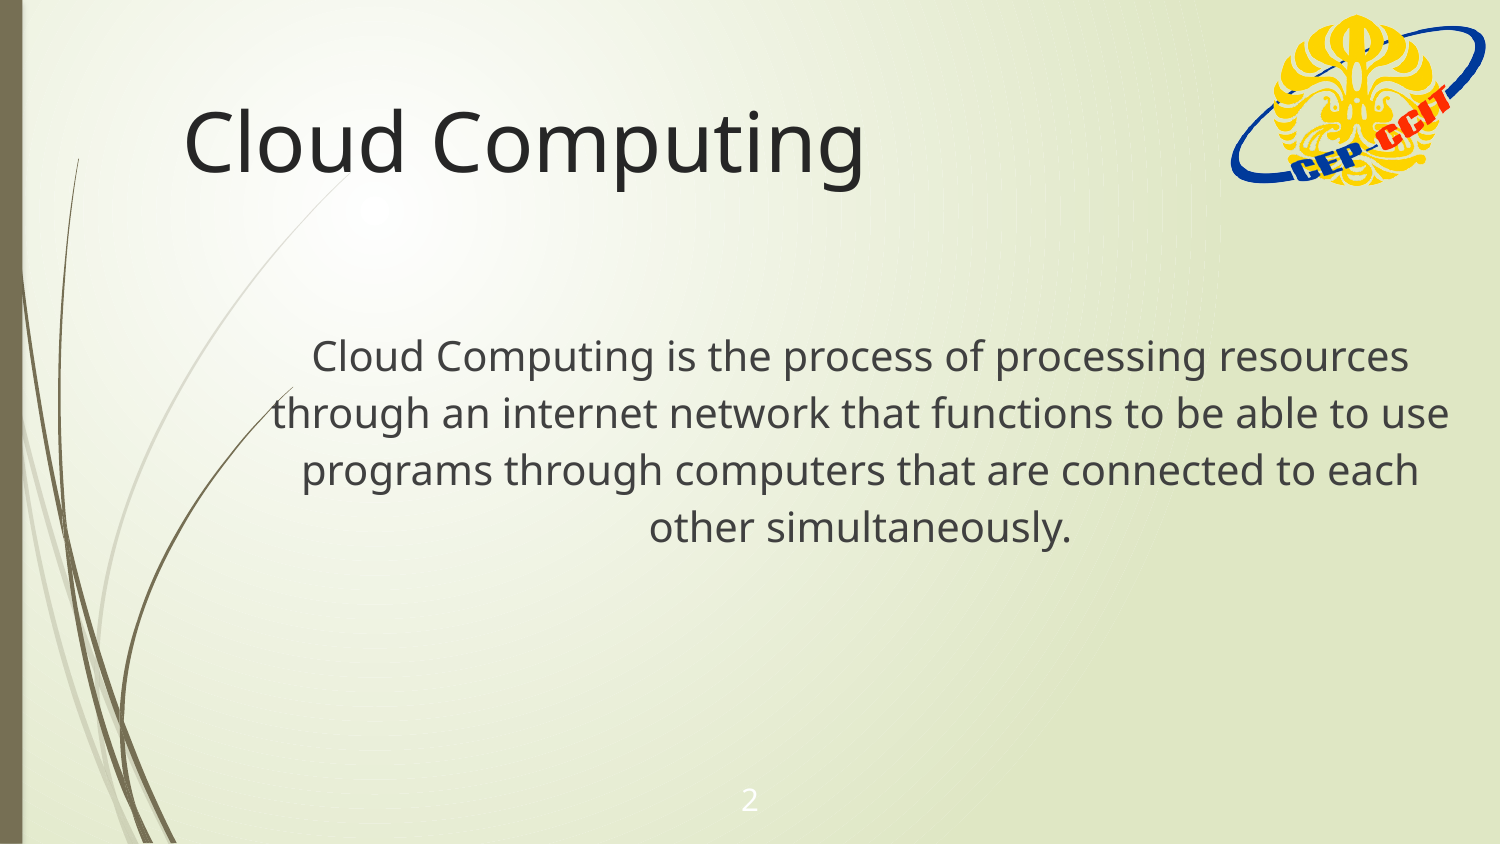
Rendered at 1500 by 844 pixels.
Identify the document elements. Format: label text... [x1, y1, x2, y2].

slide_number 2 [705, 779, 795, 825]
title Cloud Computing [182, 98, 1226, 189]
picture [1230, 13, 1487, 186]
list Cloud Computing is the process of processing resources through an internet network that functions to be able to use programs through computers that are connected to each other simultaneously. [266, 322, 1455, 762]
